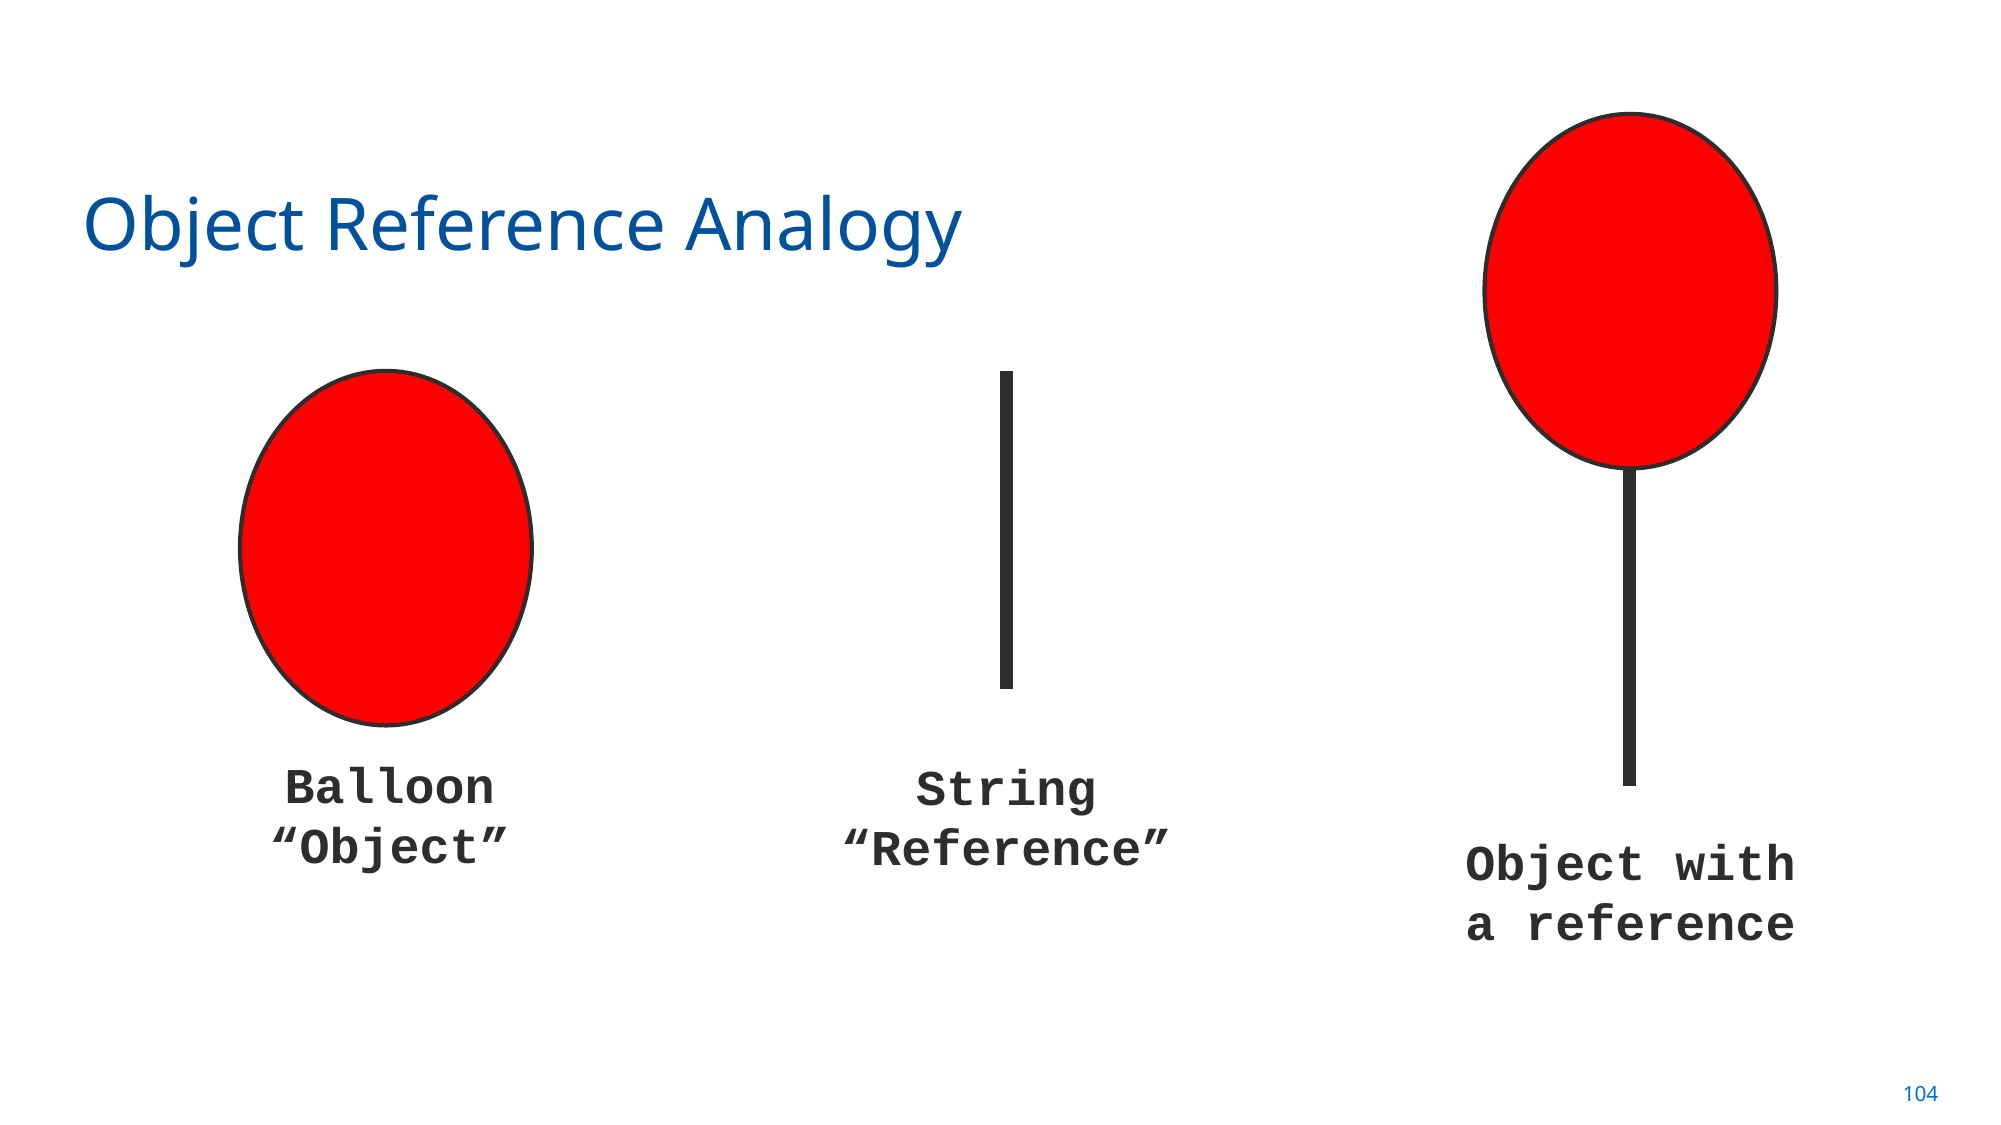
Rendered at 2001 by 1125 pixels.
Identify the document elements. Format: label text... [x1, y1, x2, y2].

title Object Reference Analogy [67, 170, 1520, 273]
text_box Object with a reference [1433, 823, 1827, 959]
text_box [237, 368, 534, 728]
text_box Balloon “Object” [115, 746, 664, 882]
text_box String “Reference” [748, 748, 1265, 883]
text_box [1482, 111, 1779, 471]
